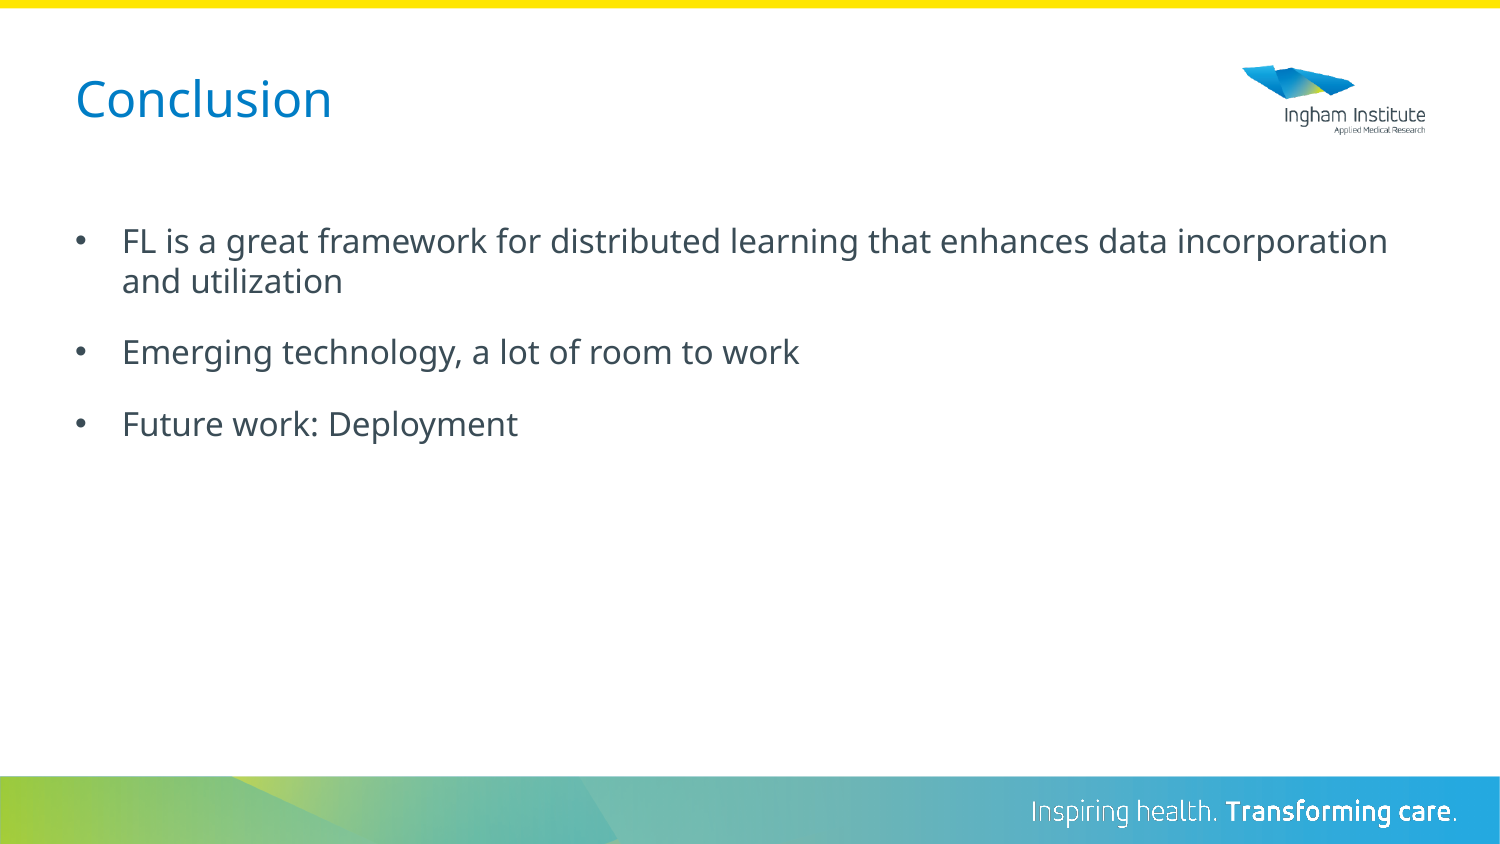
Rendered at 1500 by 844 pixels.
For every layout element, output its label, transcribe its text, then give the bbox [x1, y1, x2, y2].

list Conclusion [75, 67, 1425, 174]
picture [0, 776, 1500, 844]
list FL is a great framework for distributed learning that enhances data incorporation and utilization Emerging technology, a lot of room to work Future work: Deployment [75, 219, 1425, 718]
